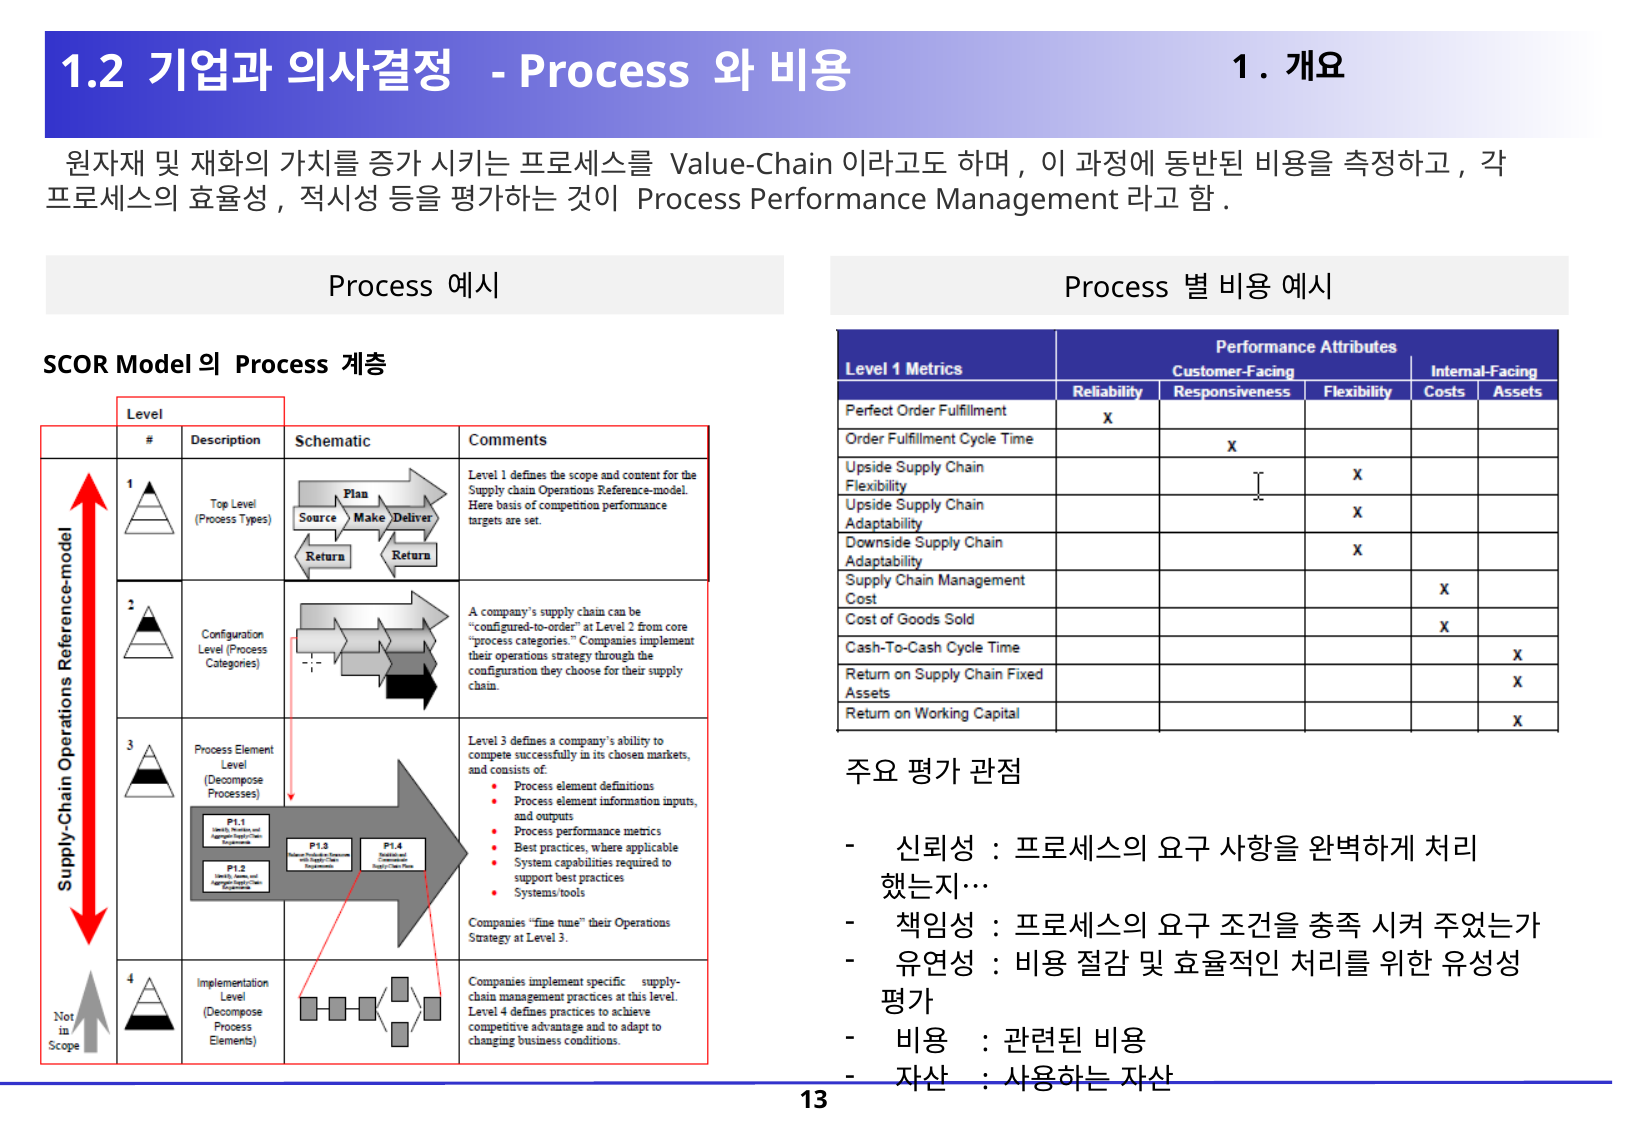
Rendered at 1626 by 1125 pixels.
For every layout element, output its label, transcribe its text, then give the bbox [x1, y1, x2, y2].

text_box SCOR Model의 Process 계층 [21, 338, 759, 386]
text_box Process 예시 [45, 255, 784, 315]
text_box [830, 105, 835, 137]
text_box 1 . 개요 [731, 29, 1347, 101]
text_box Process 별 비용 예시 [830, 255, 1569, 315]
text_box 원자재 및 재화의 가치를 증가 시키는 프로세스를 Value-Chain이라고도 하며, 이 과정에 동반된 비용을 측정하고, 각 프로세스의 효율성, 적시성 등을 평가하는 것이 Process Performance Management라고 함. [45, 145, 1556, 293]
picture [836, 328, 1562, 736]
text_box 주요 평가 관점 신뢰성 : 프로세스의 요구 사항을 완벽하게 처리 했는지… 책임성 : 프로세스의 요구 조건을 충족 시켜 주었는가 유연성 : 비용 절감 및 효율적인 처리를 위한 유성성 평가 비용 : 관련된 비용 자산 : 사용하는 자산 [830, 742, 1568, 1103]
title 1.2 기업과 의사결정 - Process 와 비용 [44, 32, 1203, 105]
picture [39, 394, 711, 1066]
